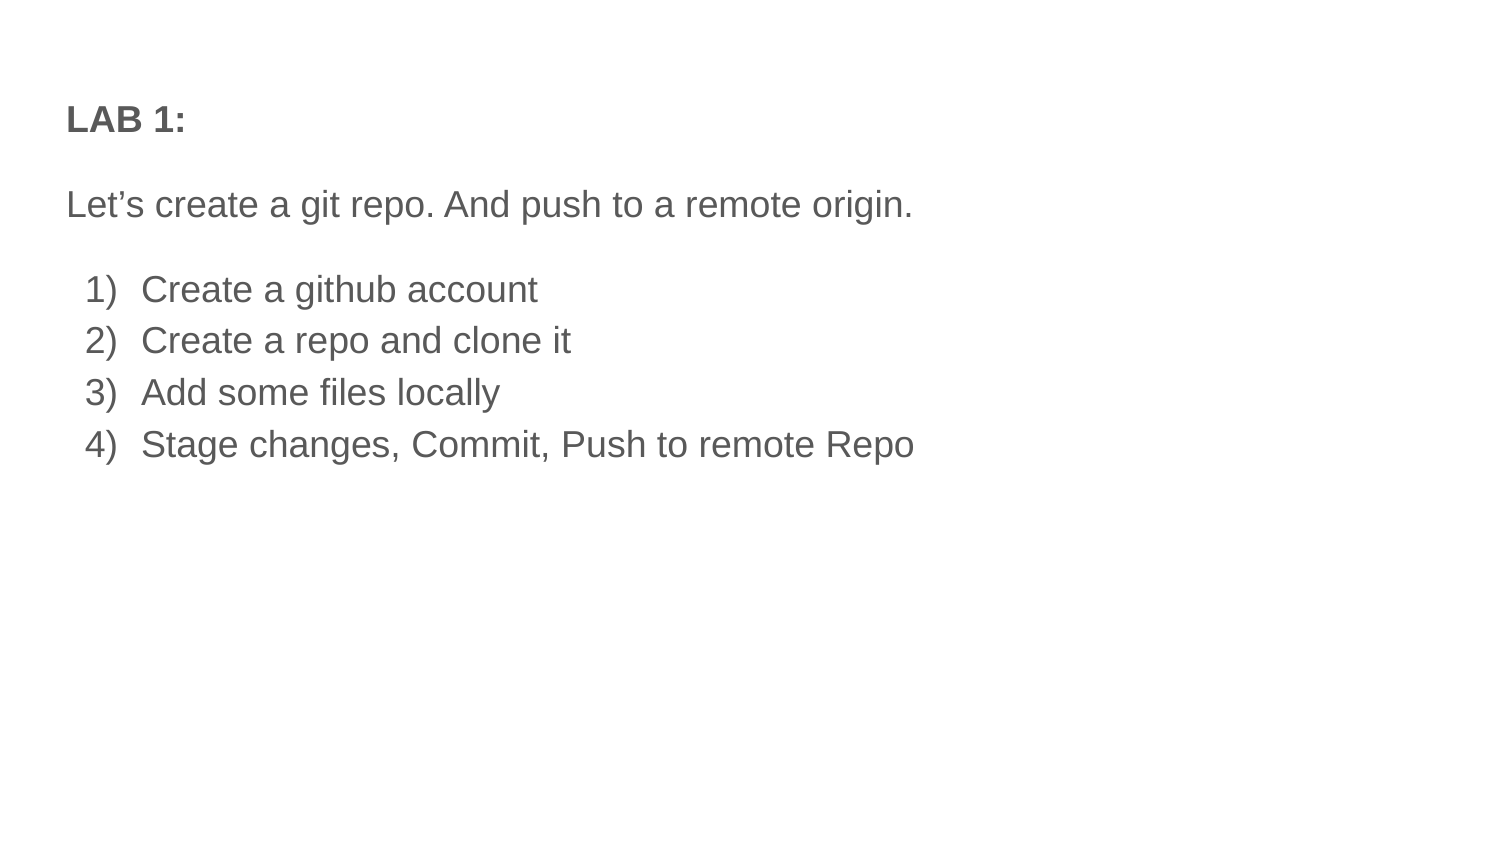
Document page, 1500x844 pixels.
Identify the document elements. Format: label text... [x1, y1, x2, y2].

title LAB 1: Let’s create a git repo. And push to a remote origin. Create a github account Create a repo and clone it Add some files locally Stage changes, Commit, Push to remote Repo [51, 72, 1449, 167]
